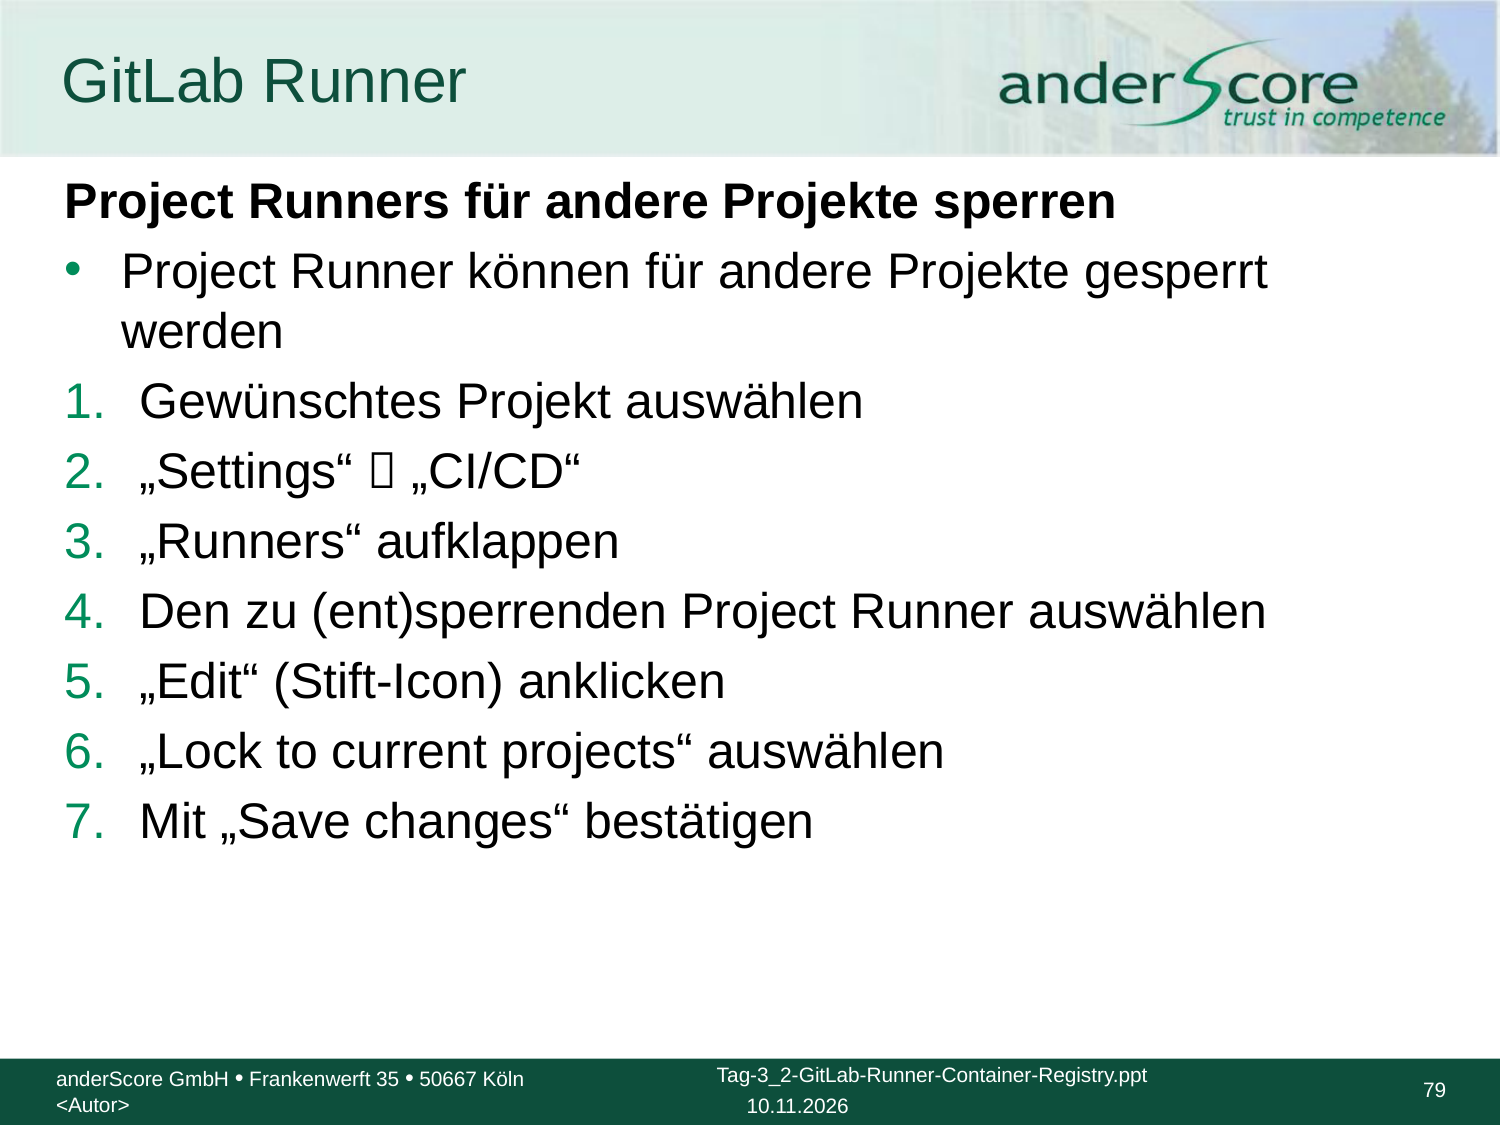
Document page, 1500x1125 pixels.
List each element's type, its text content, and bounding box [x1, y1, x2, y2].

title GitLab Runner [46, 24, 959, 141]
picture [0, 0, 1500, 157]
list Project Runners für andere Projekte sperren Project Runner können für andere Projekte gesperrt werden Gewünschtes Projekt auswählen „Settings“  „CI/CD“ „Runners“ aufklappen Den zu (ent)sperrenden Project Runner auswählen „Edit“ (Stift-Icon) anklicken „Lock to current projects“ auswählen Mit „Save changes“ bestätigen [49, 160, 1447, 1047]
